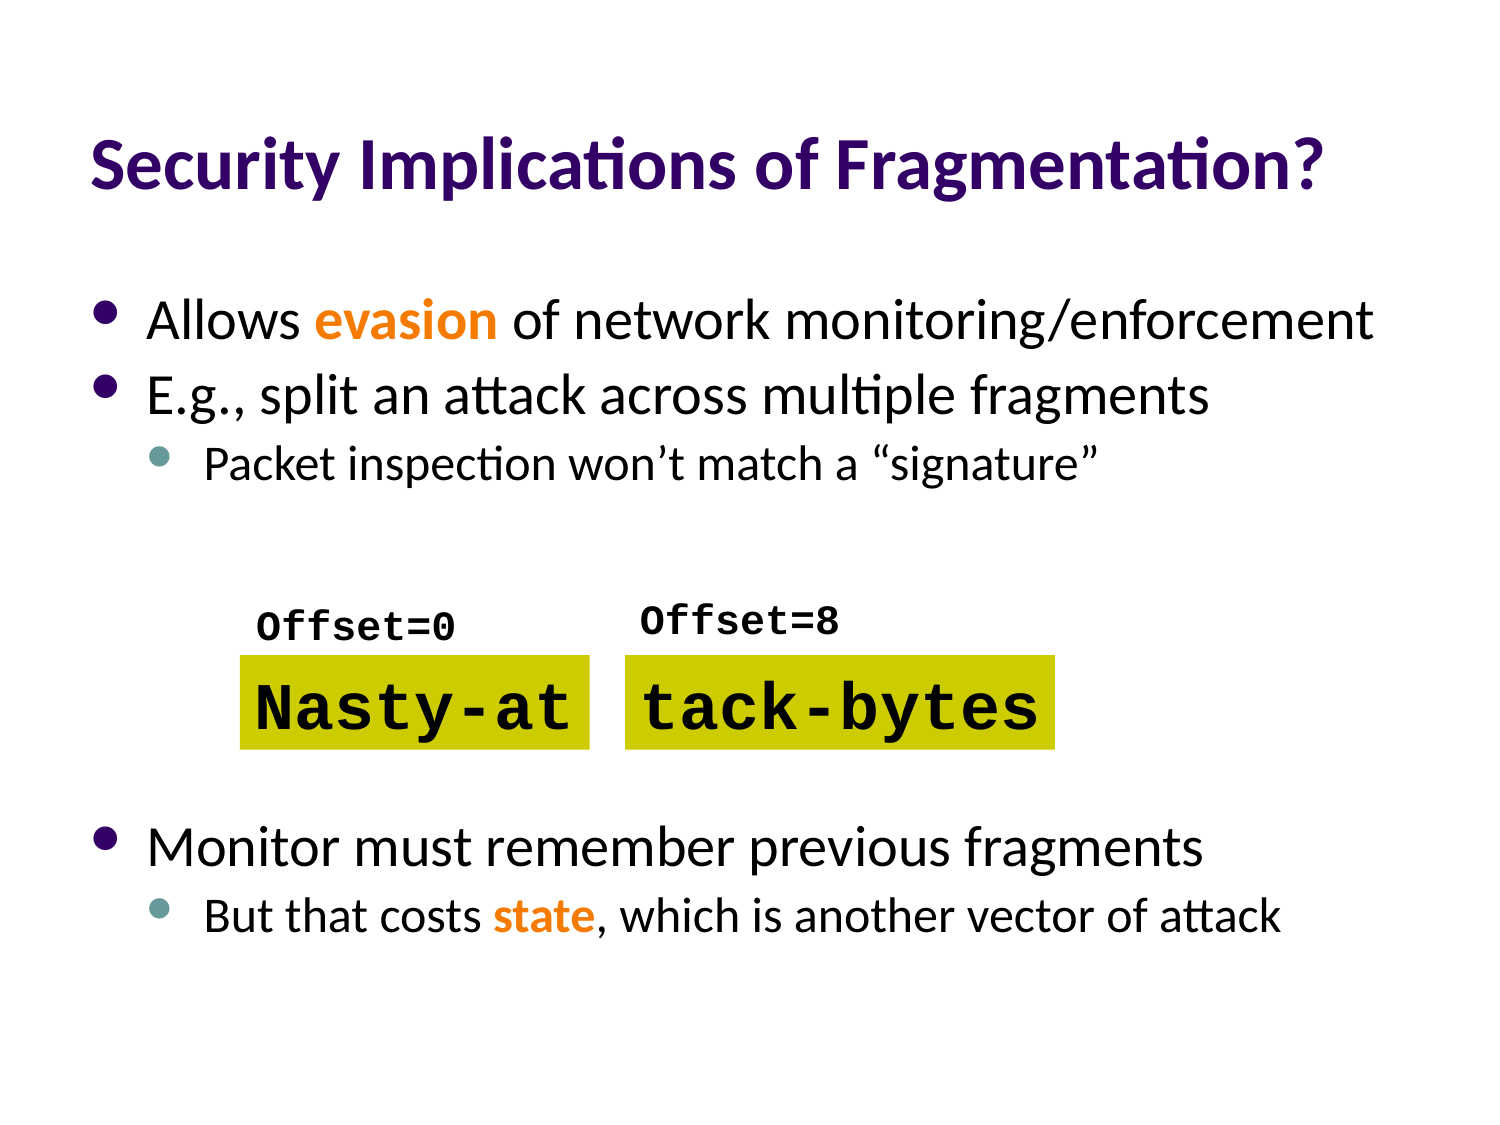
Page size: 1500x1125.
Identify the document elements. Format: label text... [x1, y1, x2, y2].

text_box tack-bytes [625, 655, 1055, 750]
text_box Offset=8 [625, 585, 855, 650]
list Allows evasion of network monitoring/enforcement E.g., split an attack across multiple fragments Packet inspection won’t match a “signature” Monitor must remember previous fragments But that costs state, which is another vector of attack [75, 282, 1425, 1063]
title Security Implications of Fragmentation? [75, 20, 1425, 213]
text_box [239, 590, 591, 751]
